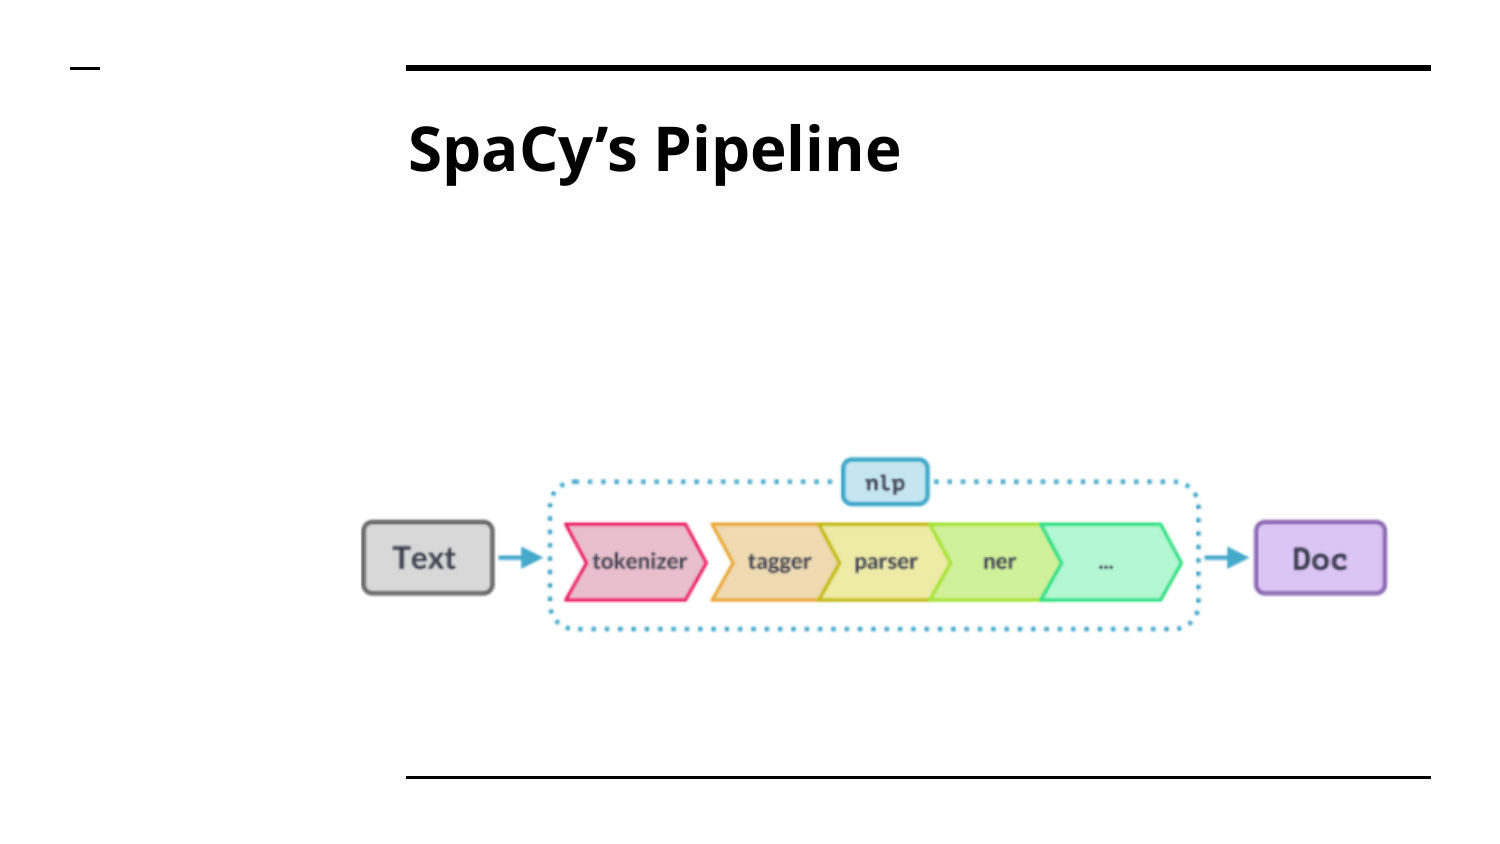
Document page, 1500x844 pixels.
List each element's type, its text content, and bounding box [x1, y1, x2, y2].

title SpaCy’s Pipeline [393, 94, 1431, 199]
picture [302, 421, 1431, 684]
